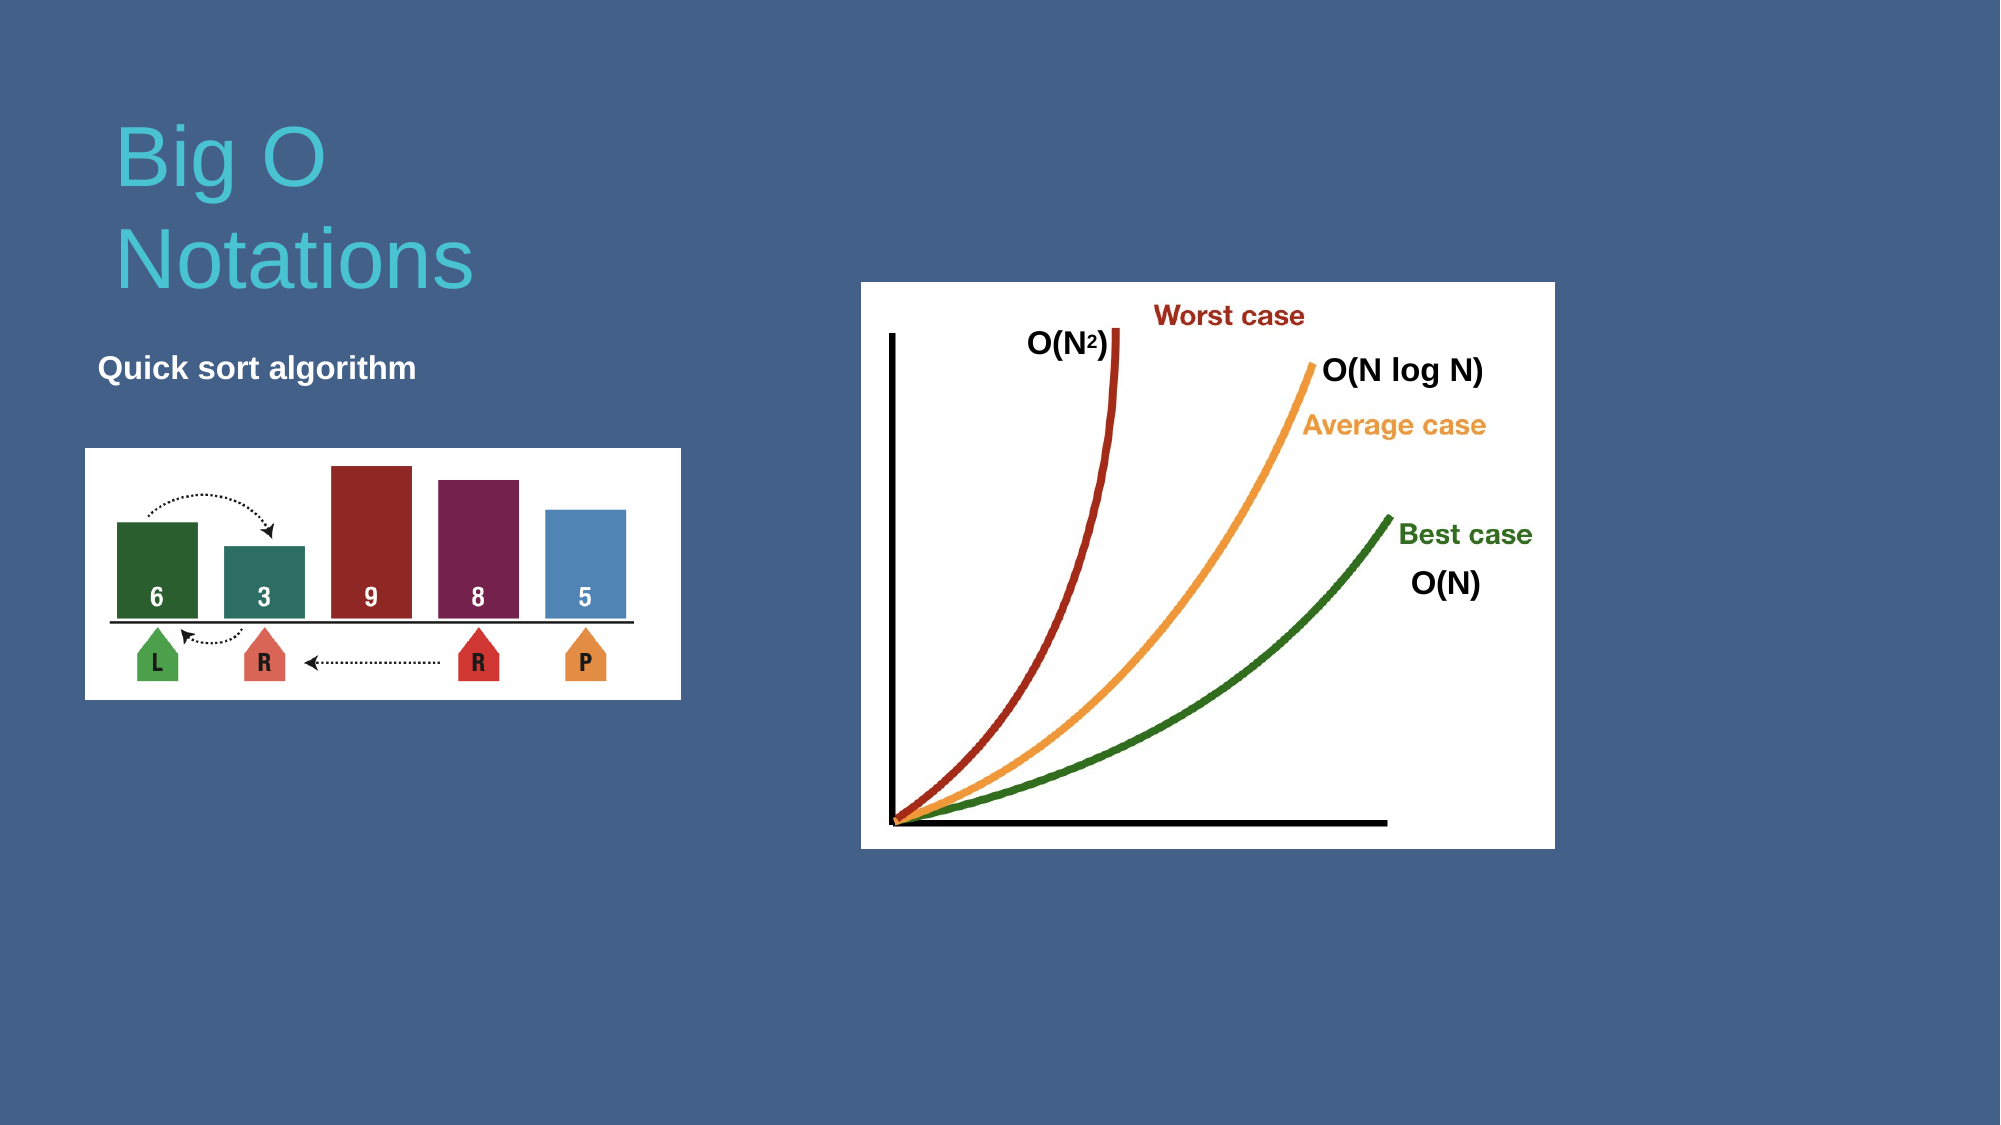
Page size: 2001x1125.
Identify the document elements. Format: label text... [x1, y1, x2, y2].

text_box Quick sort algorithm [96, 344, 421, 386]
picture [861, 282, 1555, 850]
title Big O Notations [113, 99, 710, 306]
picture [85, 448, 681, 700]
